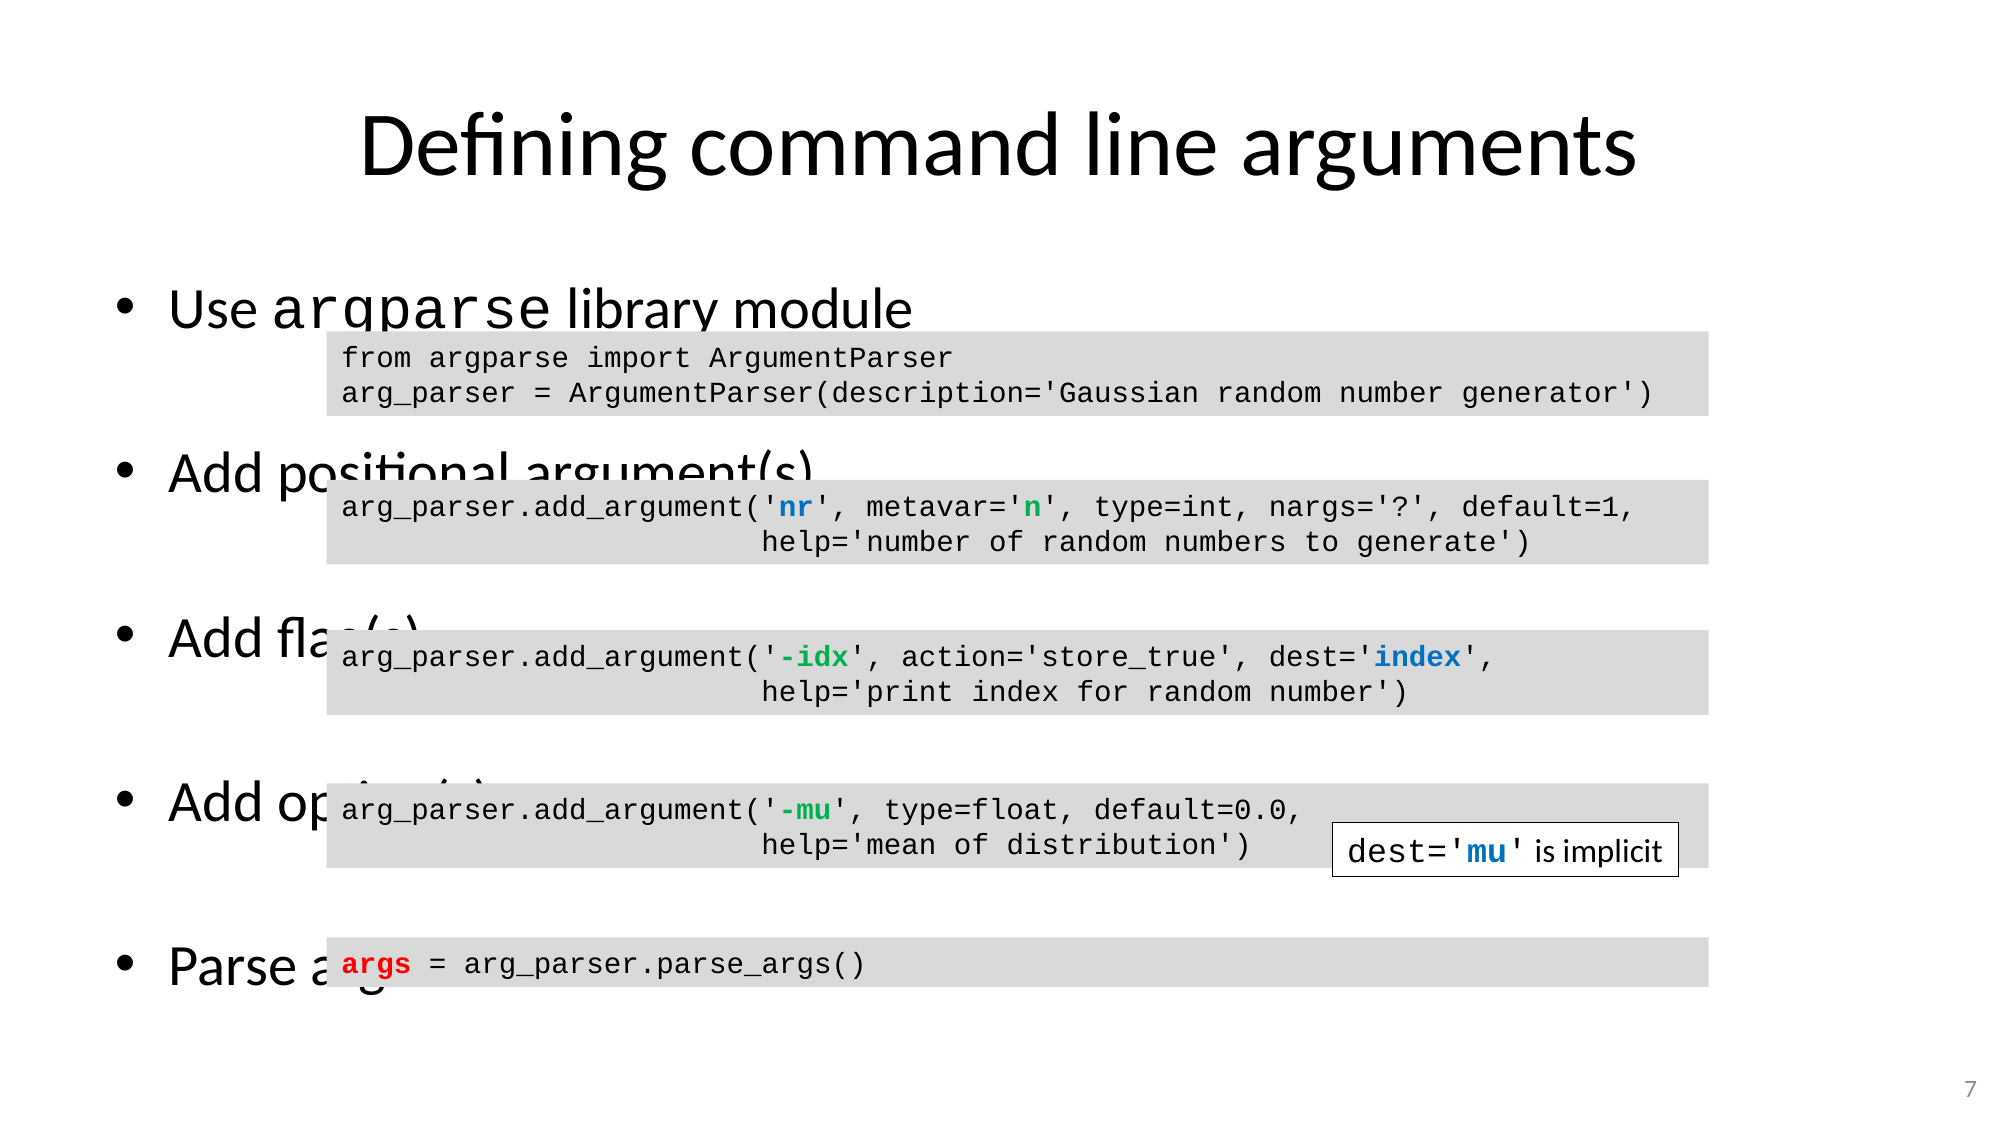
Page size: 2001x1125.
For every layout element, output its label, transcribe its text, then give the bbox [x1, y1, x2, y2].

text_box arg_parser.add_argument('-mu', type=float, default=0.0, help='mean of distribution') [326, 783, 1709, 868]
text_box arg_parser.add_argument('-idx', action='store_true', dest='index', help='print index for random number') [326, 630, 1709, 715]
text_box arg_parser.add_argument('nr', metavar='n', type=int, nargs='?', default=1, help='number of random numbers to generate') [326, 479, 1709, 565]
title Defining command line arguments [99, 45, 1900, 233]
text_box args = arg_parser.parse_args() [326, 937, 1709, 987]
text_box dest='mu' is implicit [1332, 822, 1679, 877]
text_box from argparse import ArgumentParser arg_parser = ArgumentParser(description='Gaussian random number generator') [326, 331, 1709, 416]
slide_number 7 [1525, 1057, 1993, 1118]
list Use argparse library module Add positional argument(s) Add flag(s) Add option(s) Parse arguments [99, 262, 1900, 1005]
